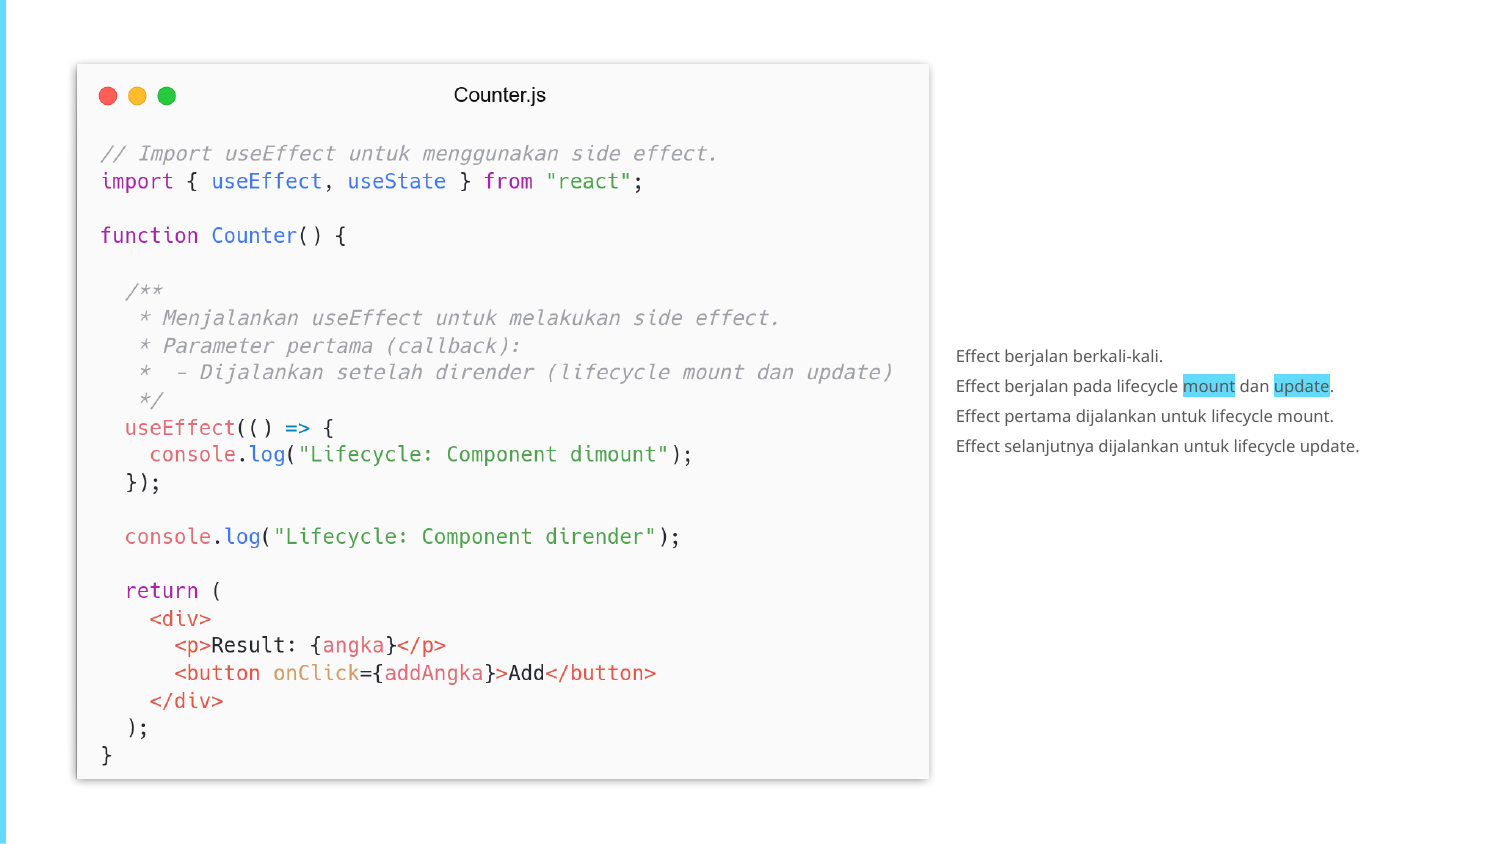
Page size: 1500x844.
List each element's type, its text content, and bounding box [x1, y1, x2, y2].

picture [75, 64, 929, 780]
text_box [0, 0, 6, 844]
text_box Effect berjalan berkali-kali. Effect berjalan pada lifecycle mount dan update. Effect pertama dijalankan untuk lifecycle mount. Effect selanjutnya dijalankan untuk lifecycle update. [940, 320, 1424, 471]
